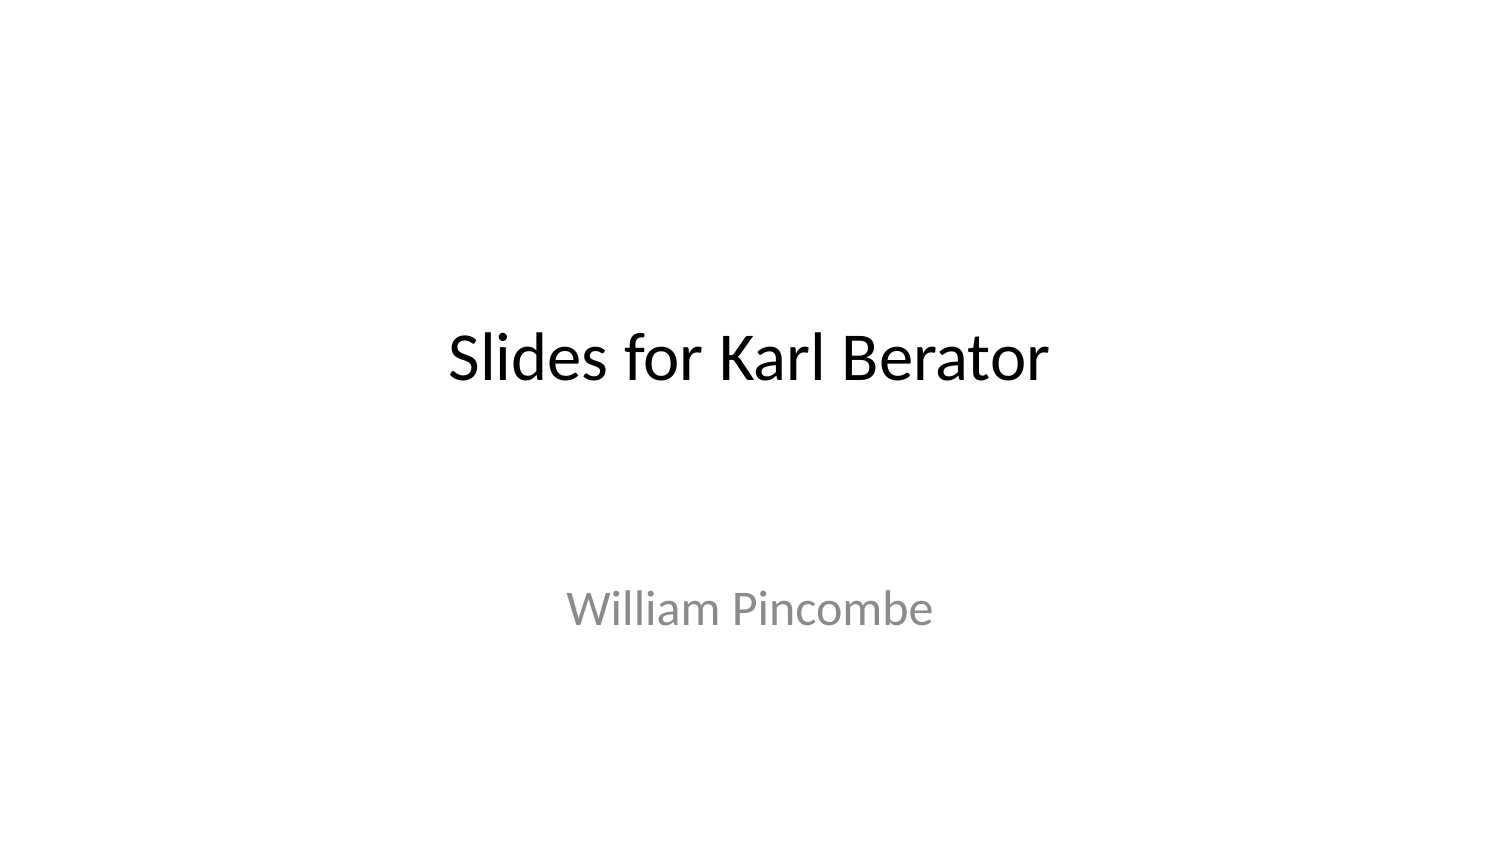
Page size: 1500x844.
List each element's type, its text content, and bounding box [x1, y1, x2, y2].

text_box William Pincombe [225, 478, 1275, 694]
text_box Slides for Karl Berator [112, 262, 1388, 443]
